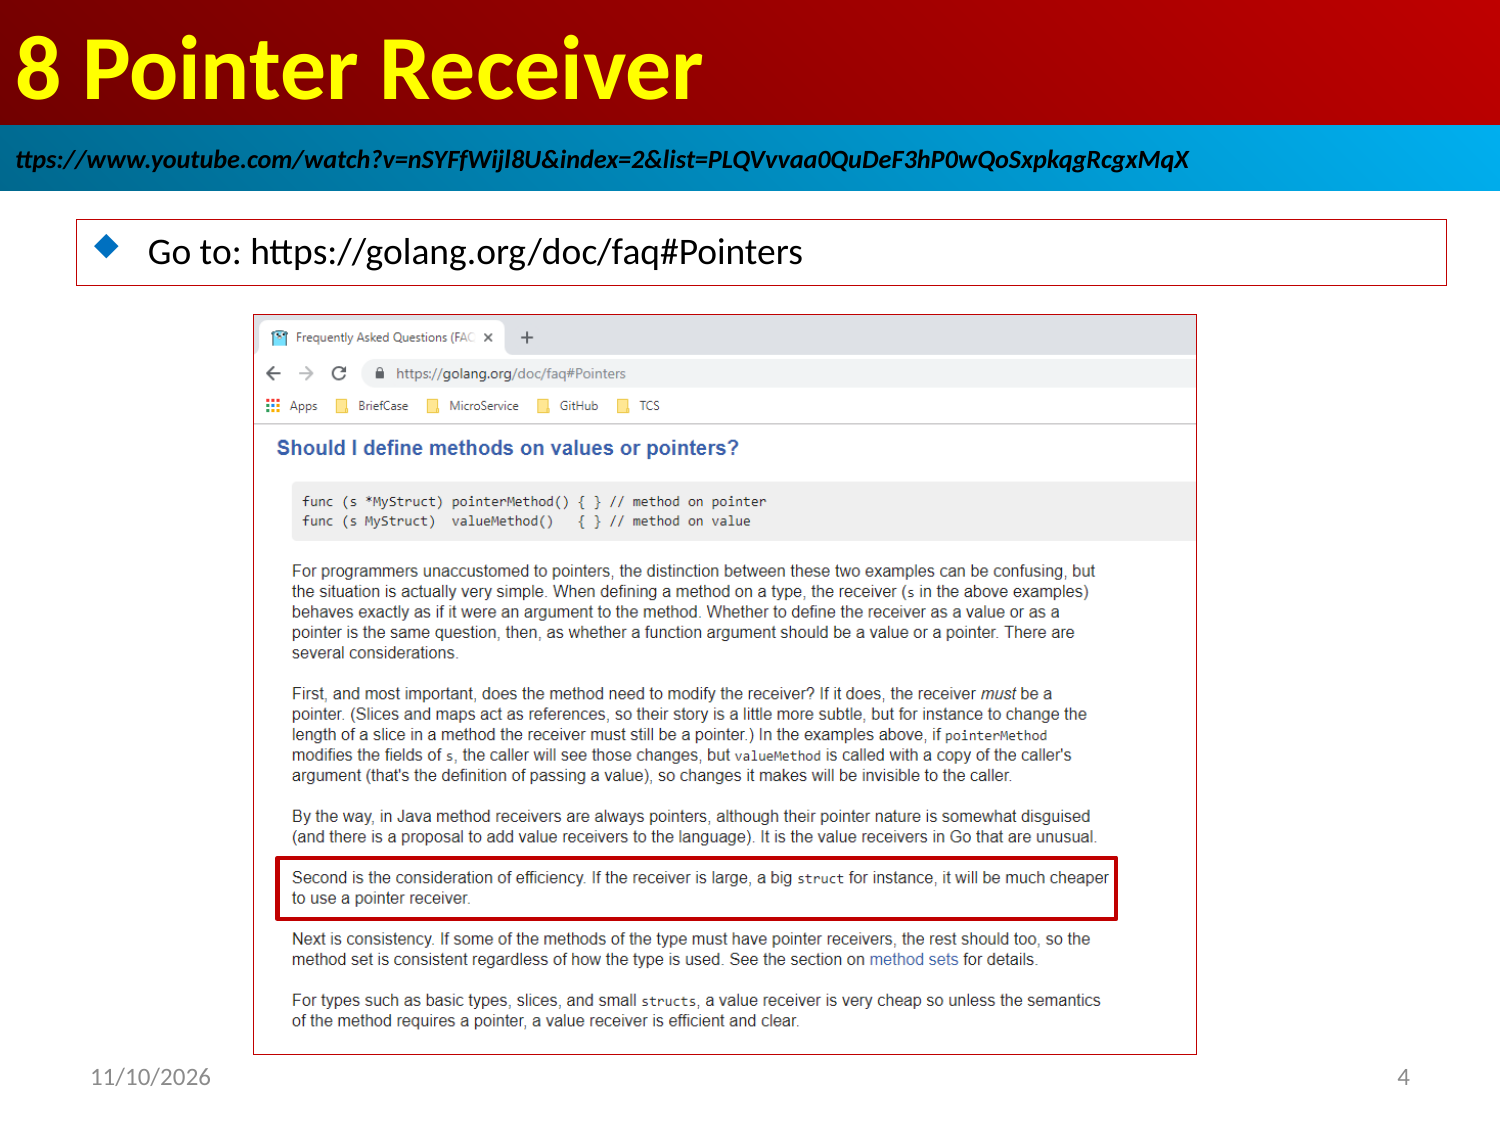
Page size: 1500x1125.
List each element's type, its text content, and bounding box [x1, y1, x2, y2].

text_box ttps://www.youtube.com/watch?v=nSYFfWijl8U&index=2&list=PLQVvvaa0QuDeF3hP0wQoSxpkqgRcgxMqX [0, 125, 1500, 191]
subtitle Go to: https://golang.org/doc/faq#Pointers [76, 219, 1447, 286]
title 8 Pointer Receiver [0, 0, 1500, 125]
slide_number 4 [1074, 1042, 1425, 1109]
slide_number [75, 1042, 425, 1109]
picture [253, 314, 1197, 1055]
